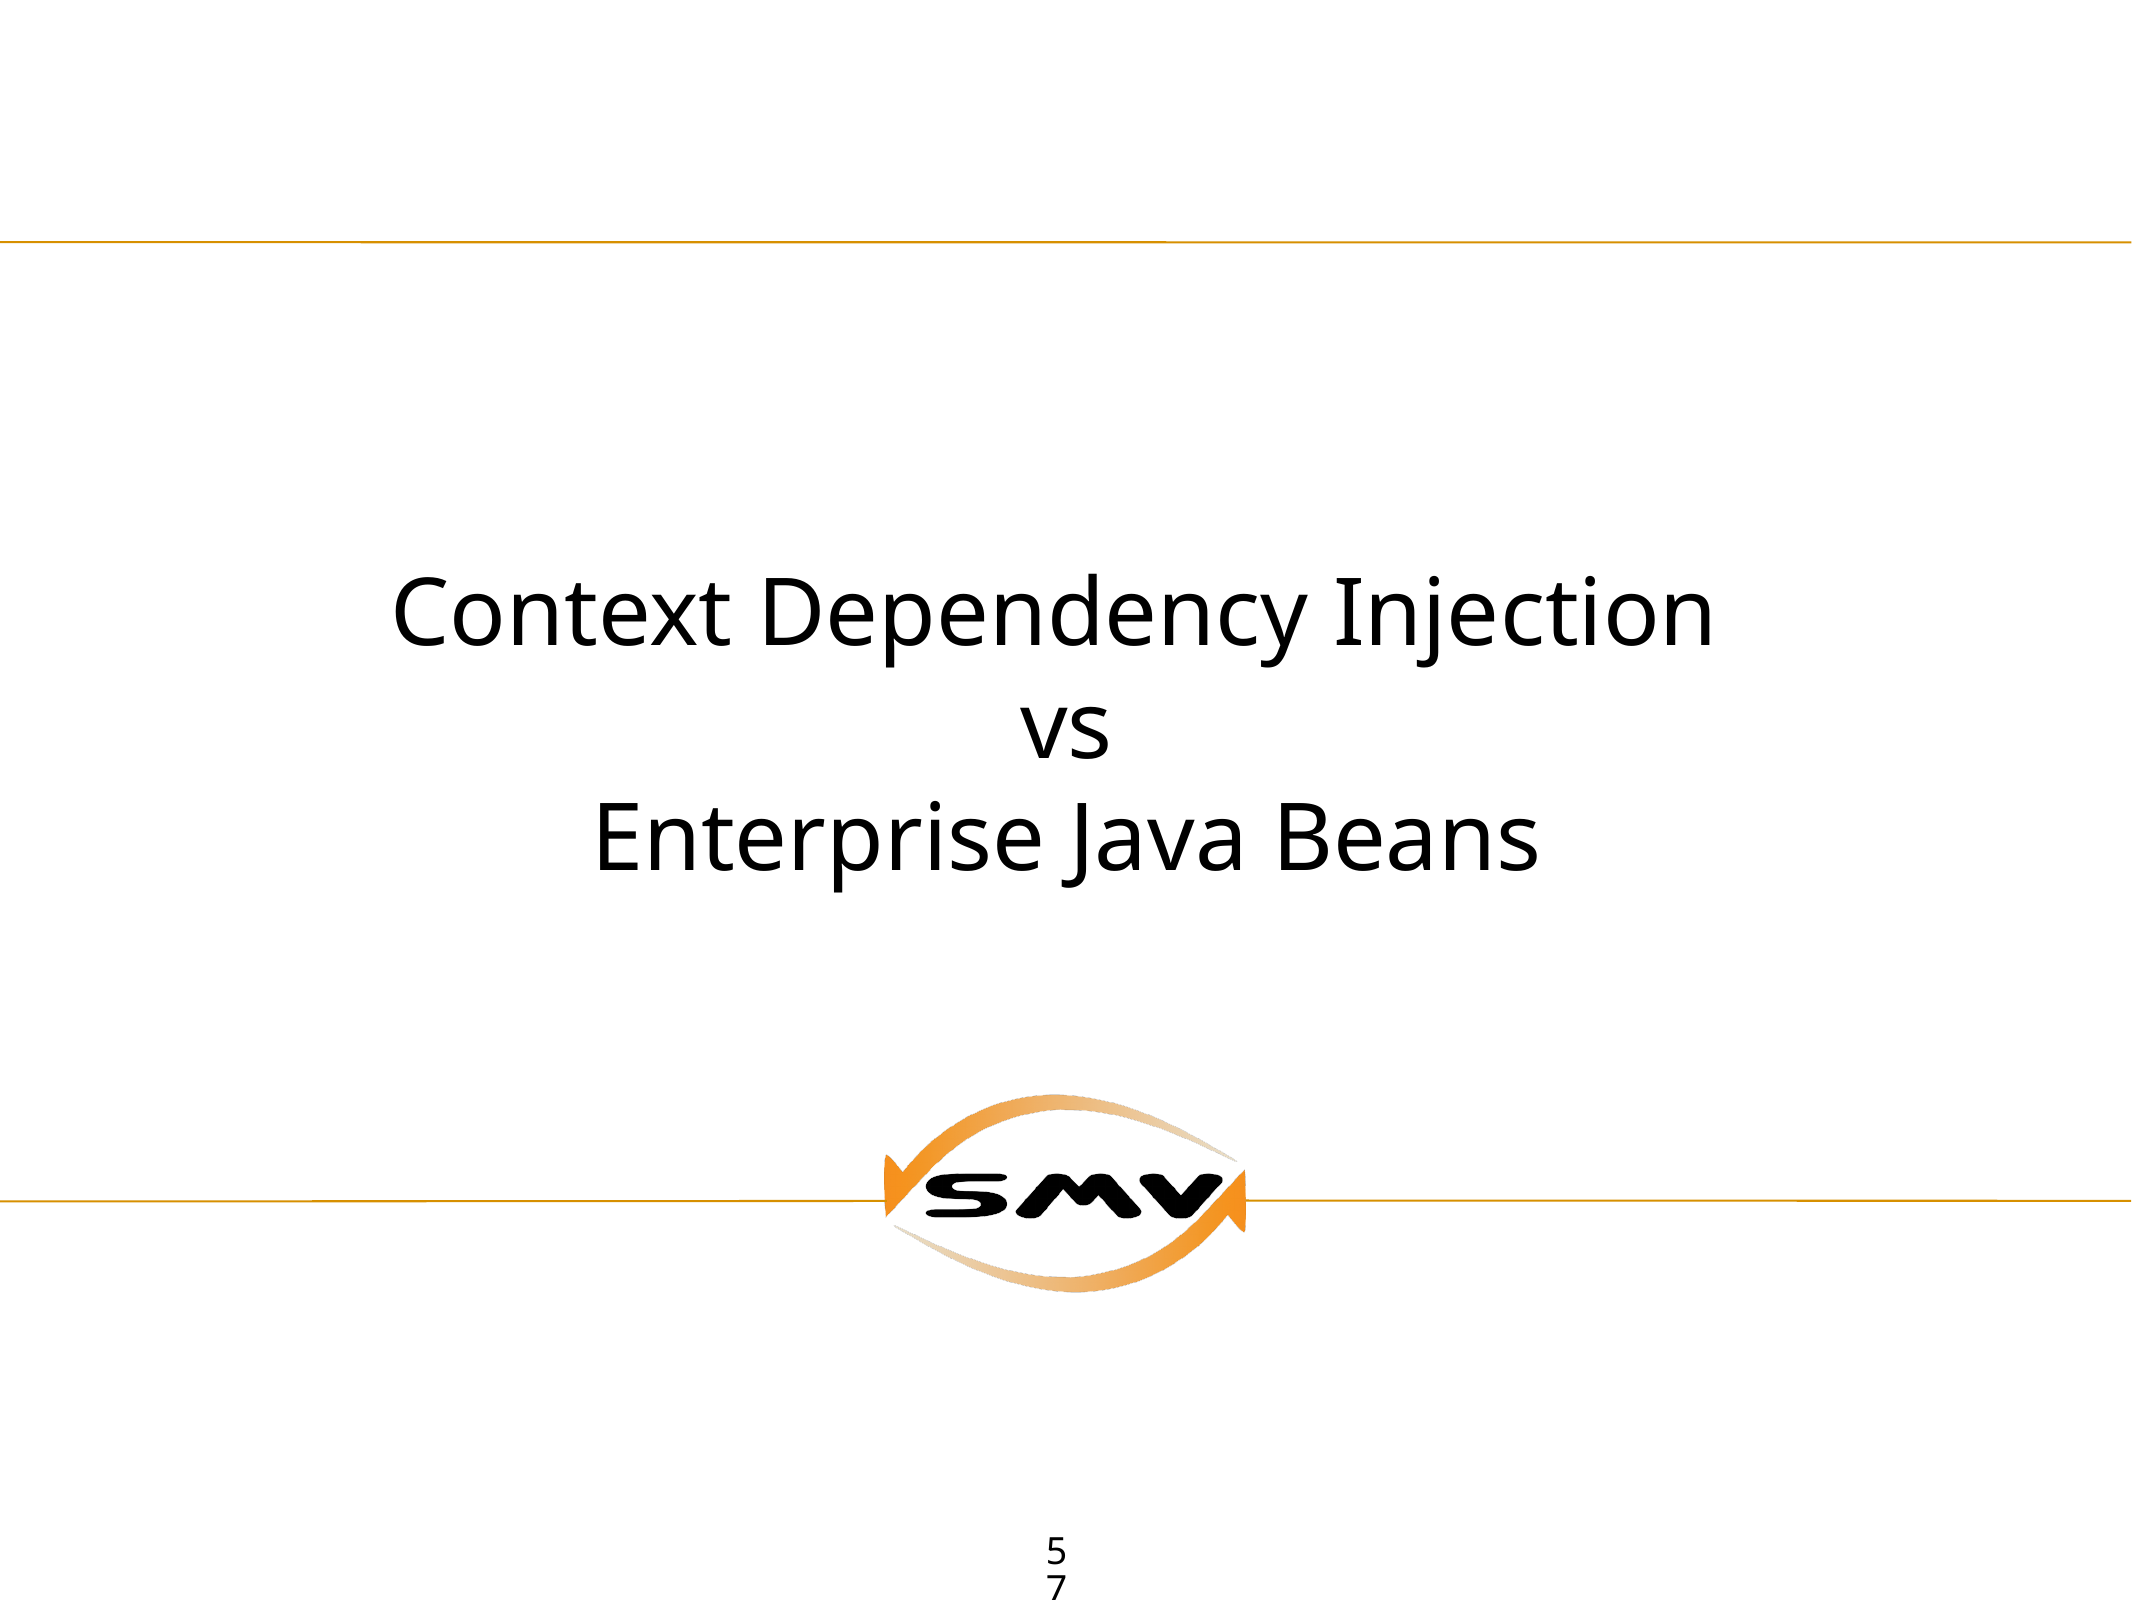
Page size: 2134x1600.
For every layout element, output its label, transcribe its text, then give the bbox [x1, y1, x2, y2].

slide_number 57 [1036, 1518, 1095, 1580]
picture [884, 1091, 1246, 1319]
title Context Dependency Injection vs Enterprise Java Beans [207, 520, 1926, 922]
